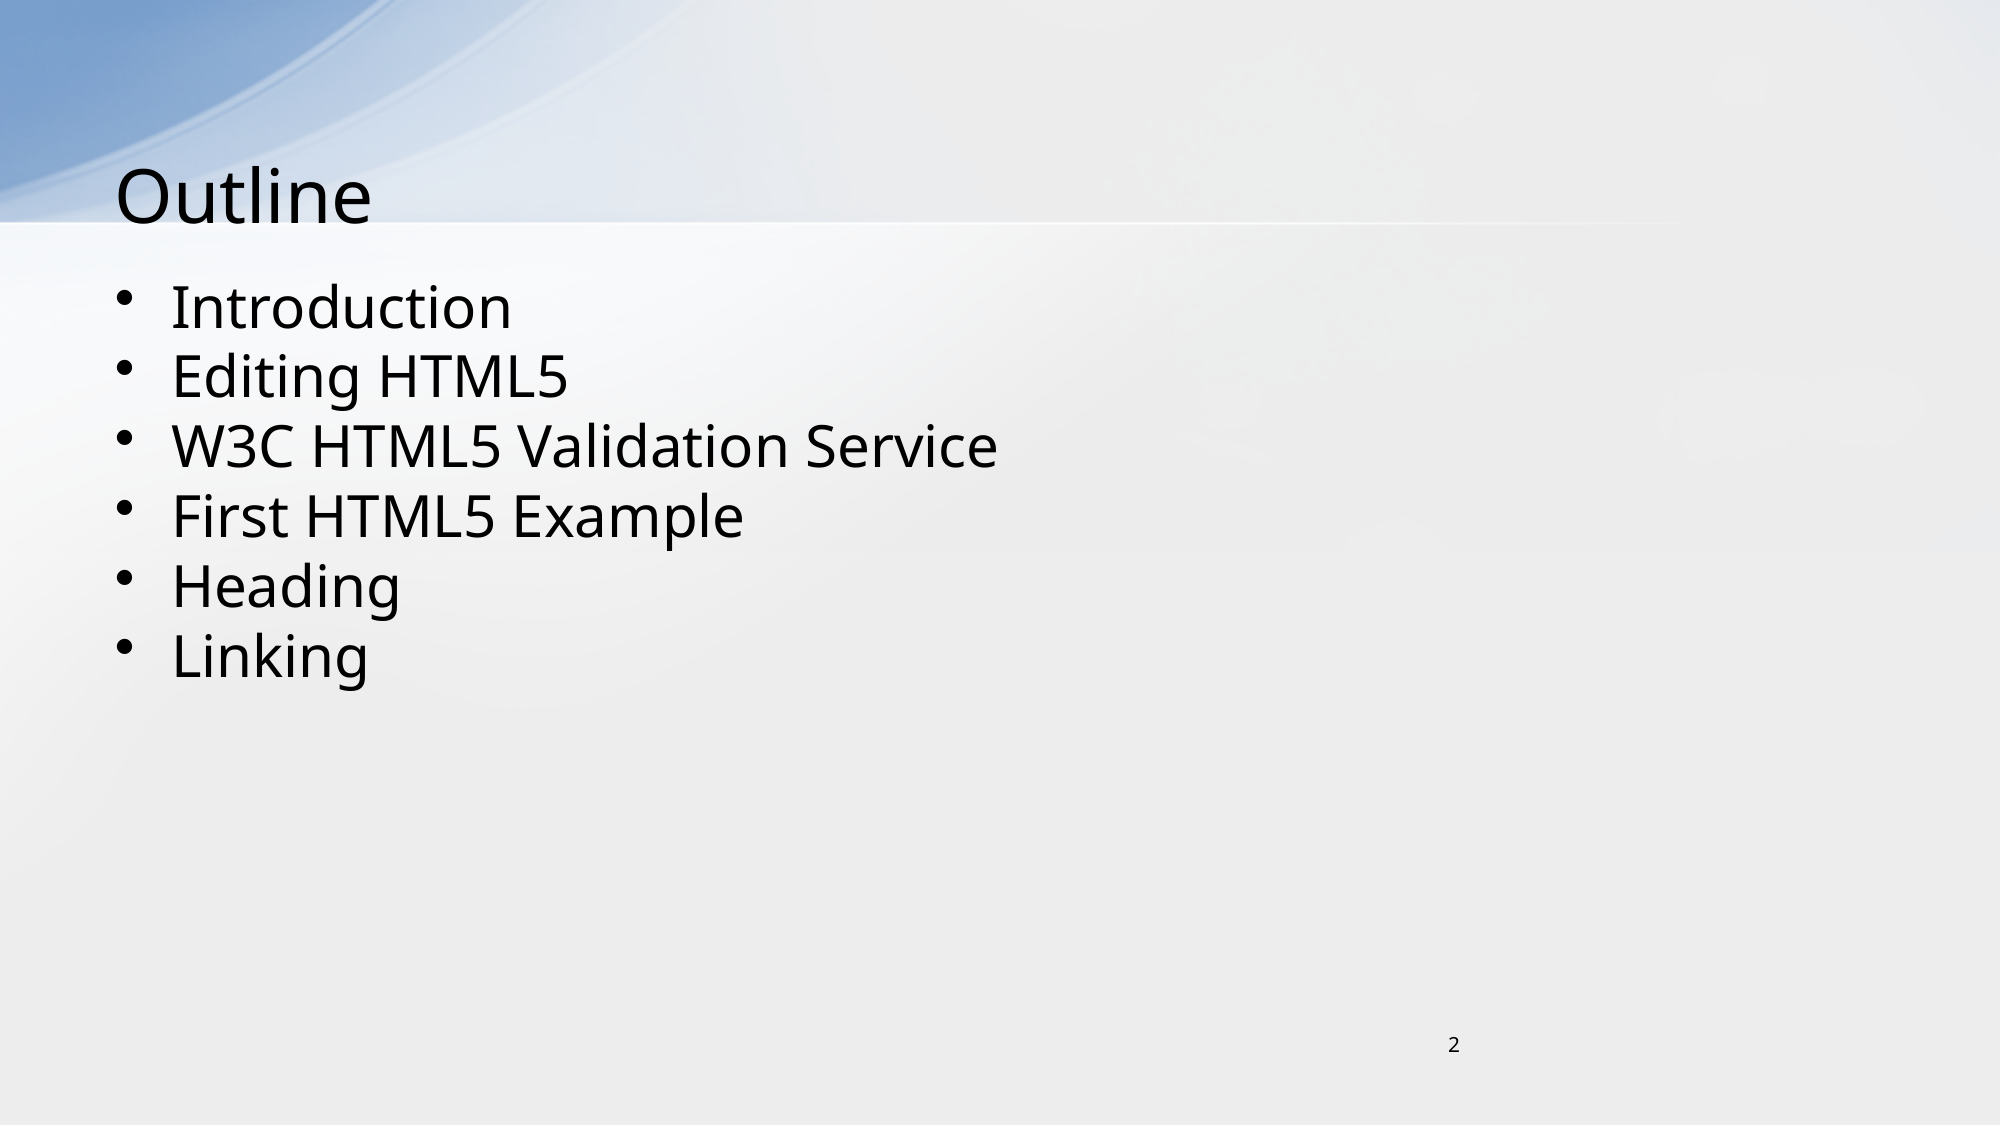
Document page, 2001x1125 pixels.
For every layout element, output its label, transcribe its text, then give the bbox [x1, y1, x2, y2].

slide_number 2 [1433, 1024, 1900, 1103]
picture [0, 0, 2000, 1125]
title Outline [99, 58, 1900, 247]
list Introduction Editing HTML5 W3C HTML5 Validation Service First HTML5 Example Heading Linking [99, 262, 1900, 1005]
